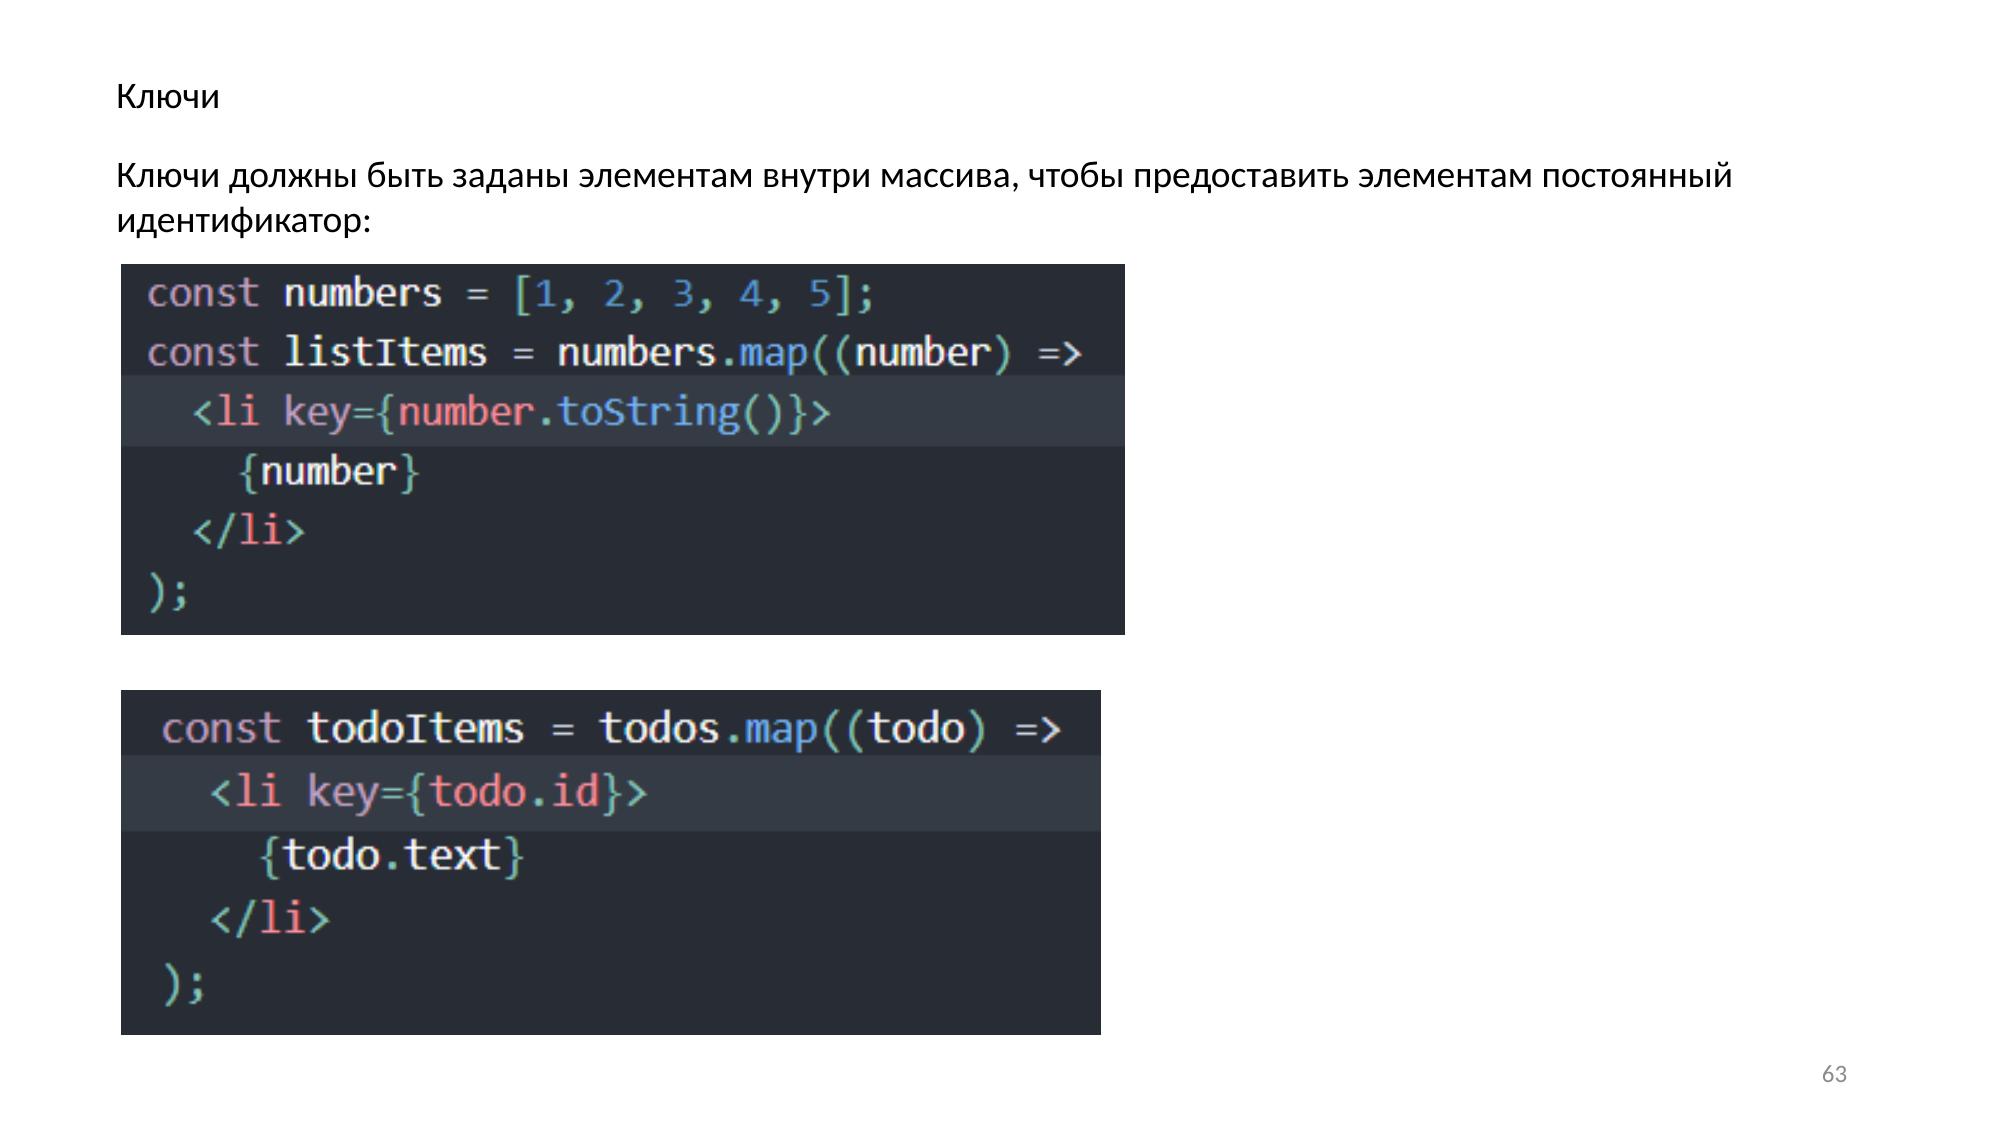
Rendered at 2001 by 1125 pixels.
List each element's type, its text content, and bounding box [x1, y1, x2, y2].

text_box Ключи должны быть заданы элементам внутри массива, чтобы предоставить элементам постоянный идентификатор: [101, 142, 1945, 248]
text_box Ключи [101, 64, 1101, 124]
picture [121, 264, 1125, 635]
slide_number 63 [1412, 1042, 1863, 1103]
picture [121, 690, 1101, 1036]
